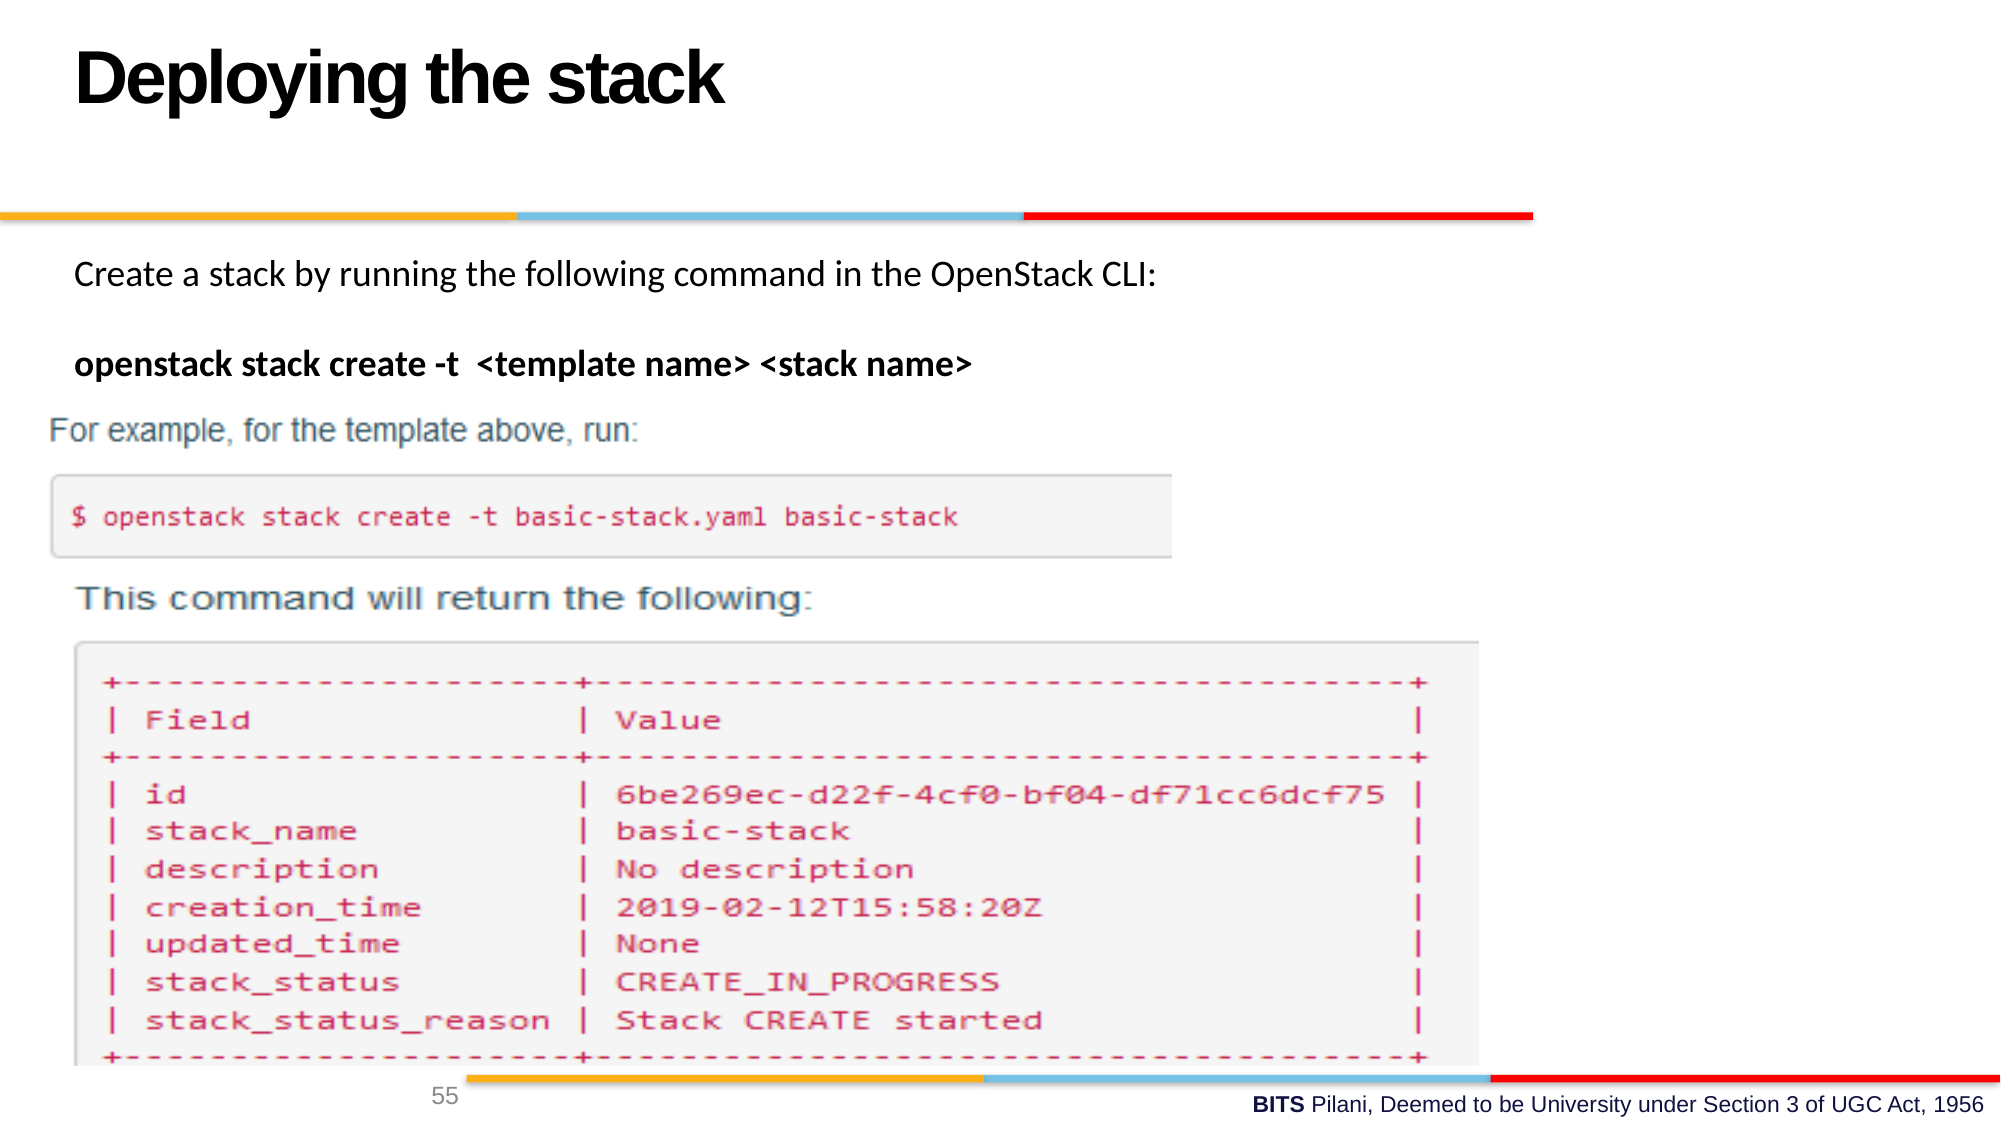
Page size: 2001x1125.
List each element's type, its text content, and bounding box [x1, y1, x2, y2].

text_box Create a stack by running the following command in the OpenStack CLI: openstack stack create -t <template name> <stack name> [66, 241, 1891, 392]
picture [37, 393, 1479, 1066]
list Deploying the stack [66, 24, 1451, 213]
slide_number 55 [0, 1064, 468, 1125]
